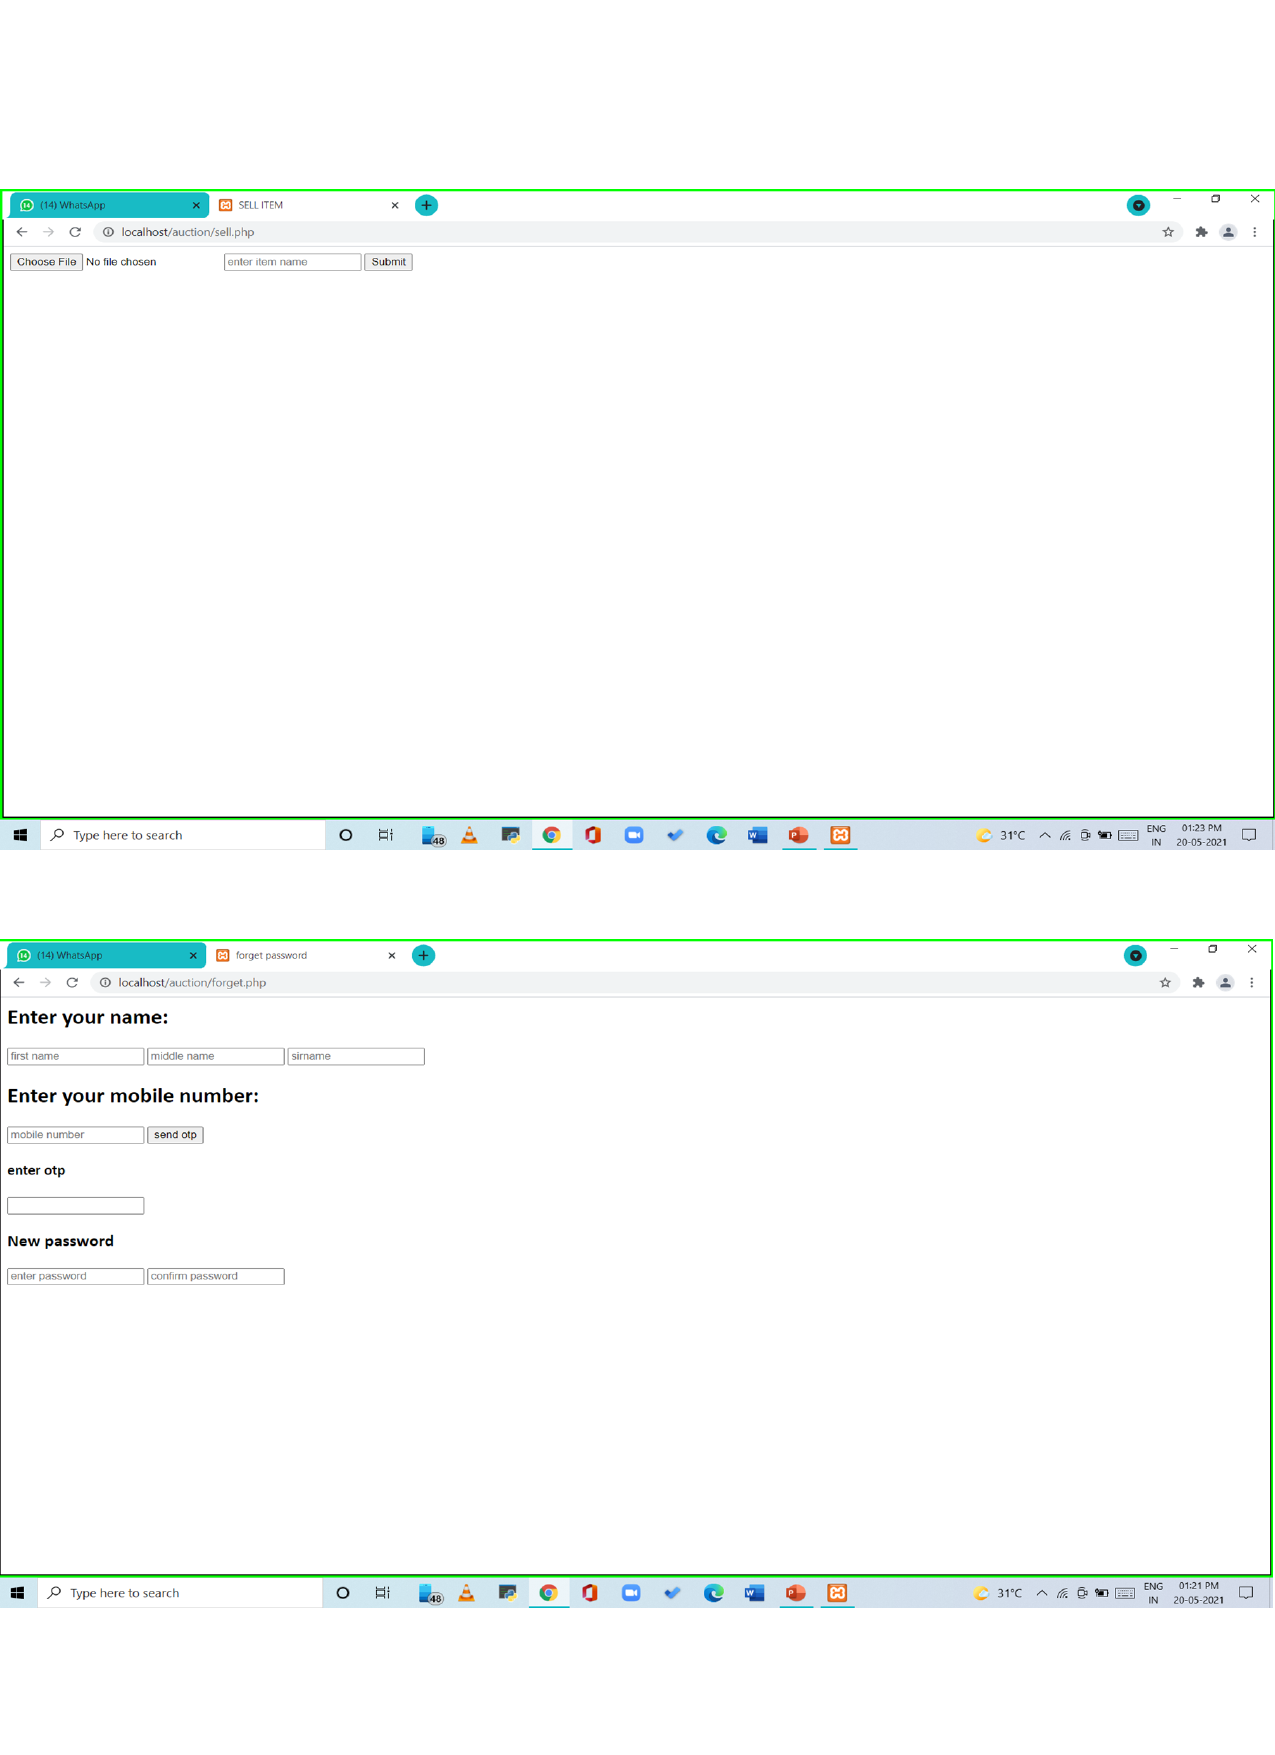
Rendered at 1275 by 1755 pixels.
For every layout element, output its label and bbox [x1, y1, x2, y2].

picture [0, 189, 1275, 850]
picture [0, 939, 1273, 1609]
